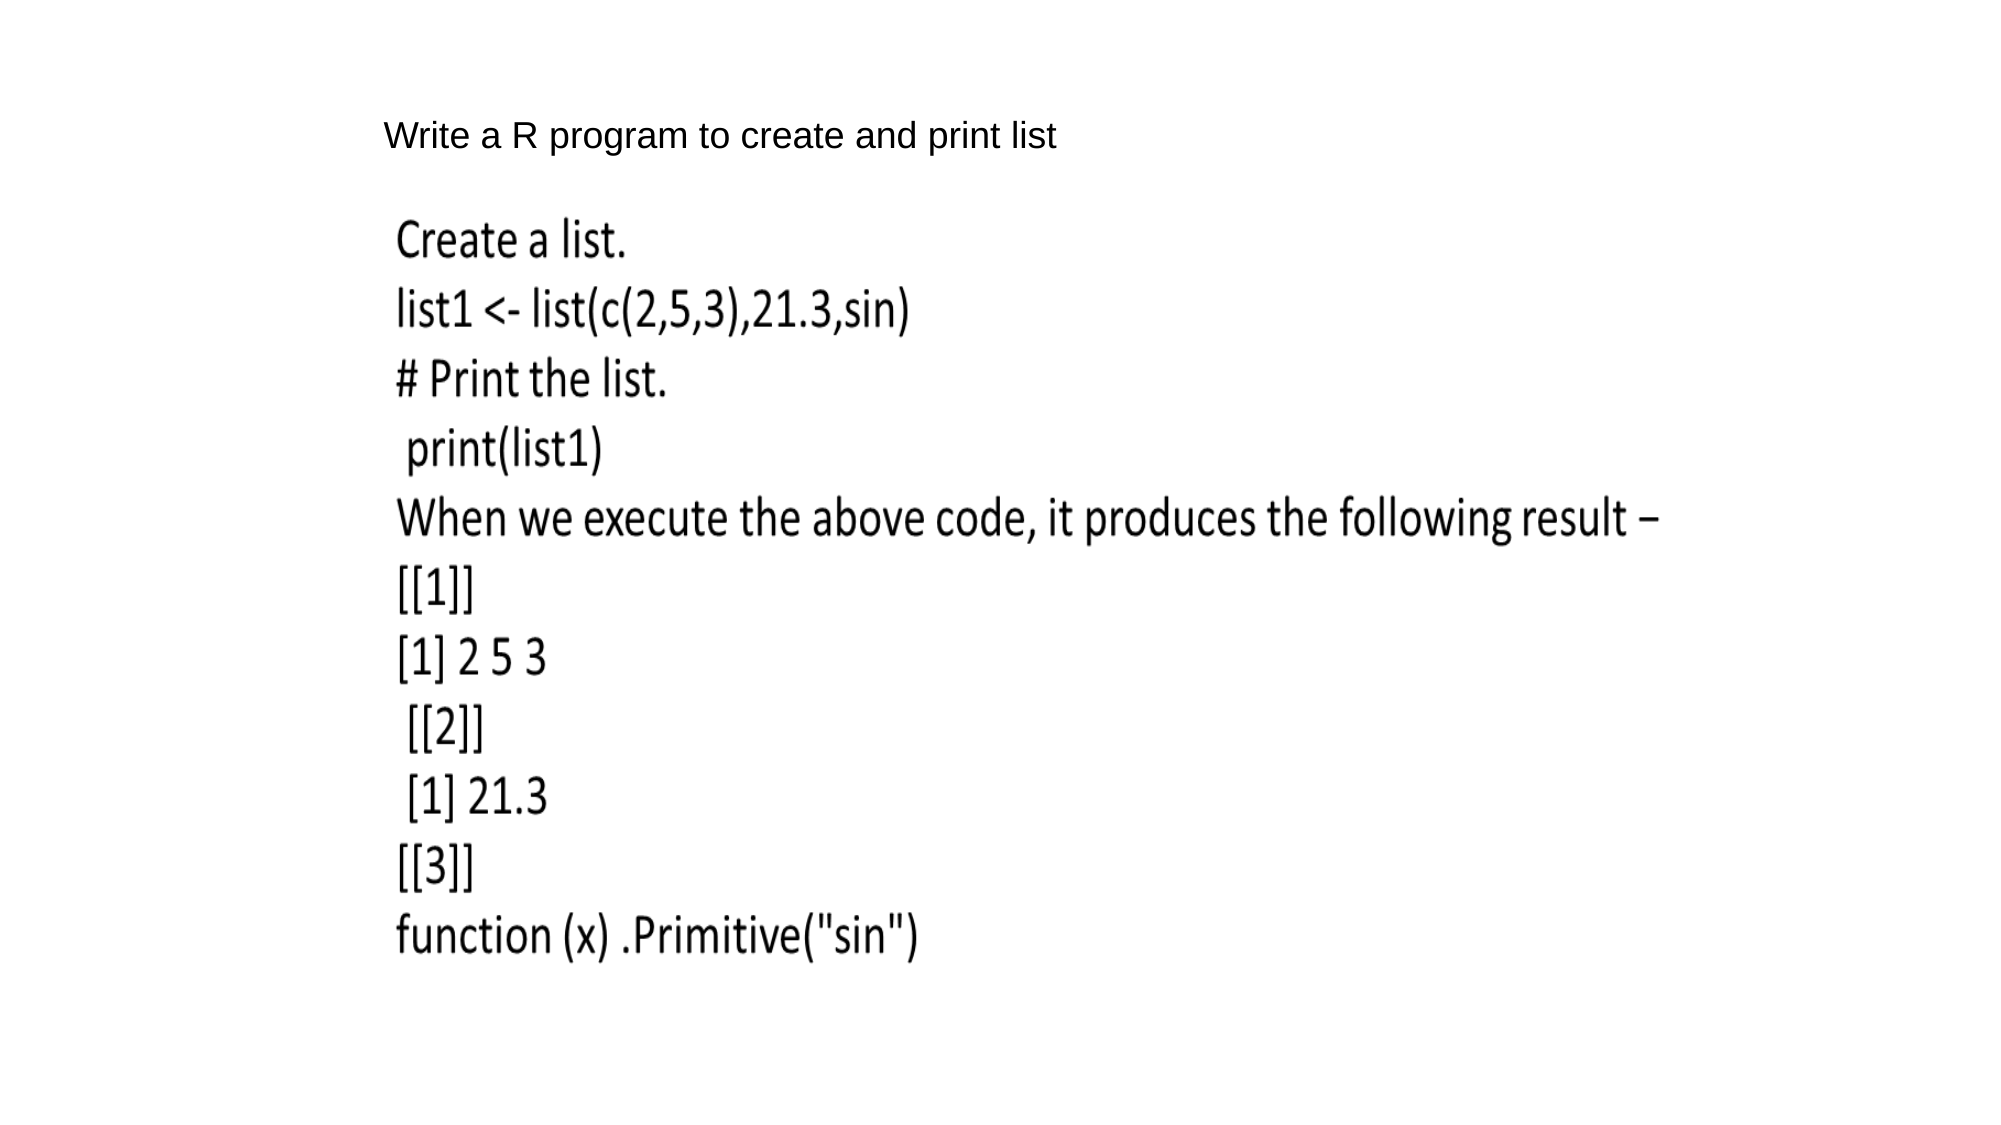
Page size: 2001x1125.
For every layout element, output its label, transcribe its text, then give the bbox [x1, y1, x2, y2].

text_box Write a R program to create and print list [368, 103, 1897, 164]
picture [368, 185, 1688, 1003]
